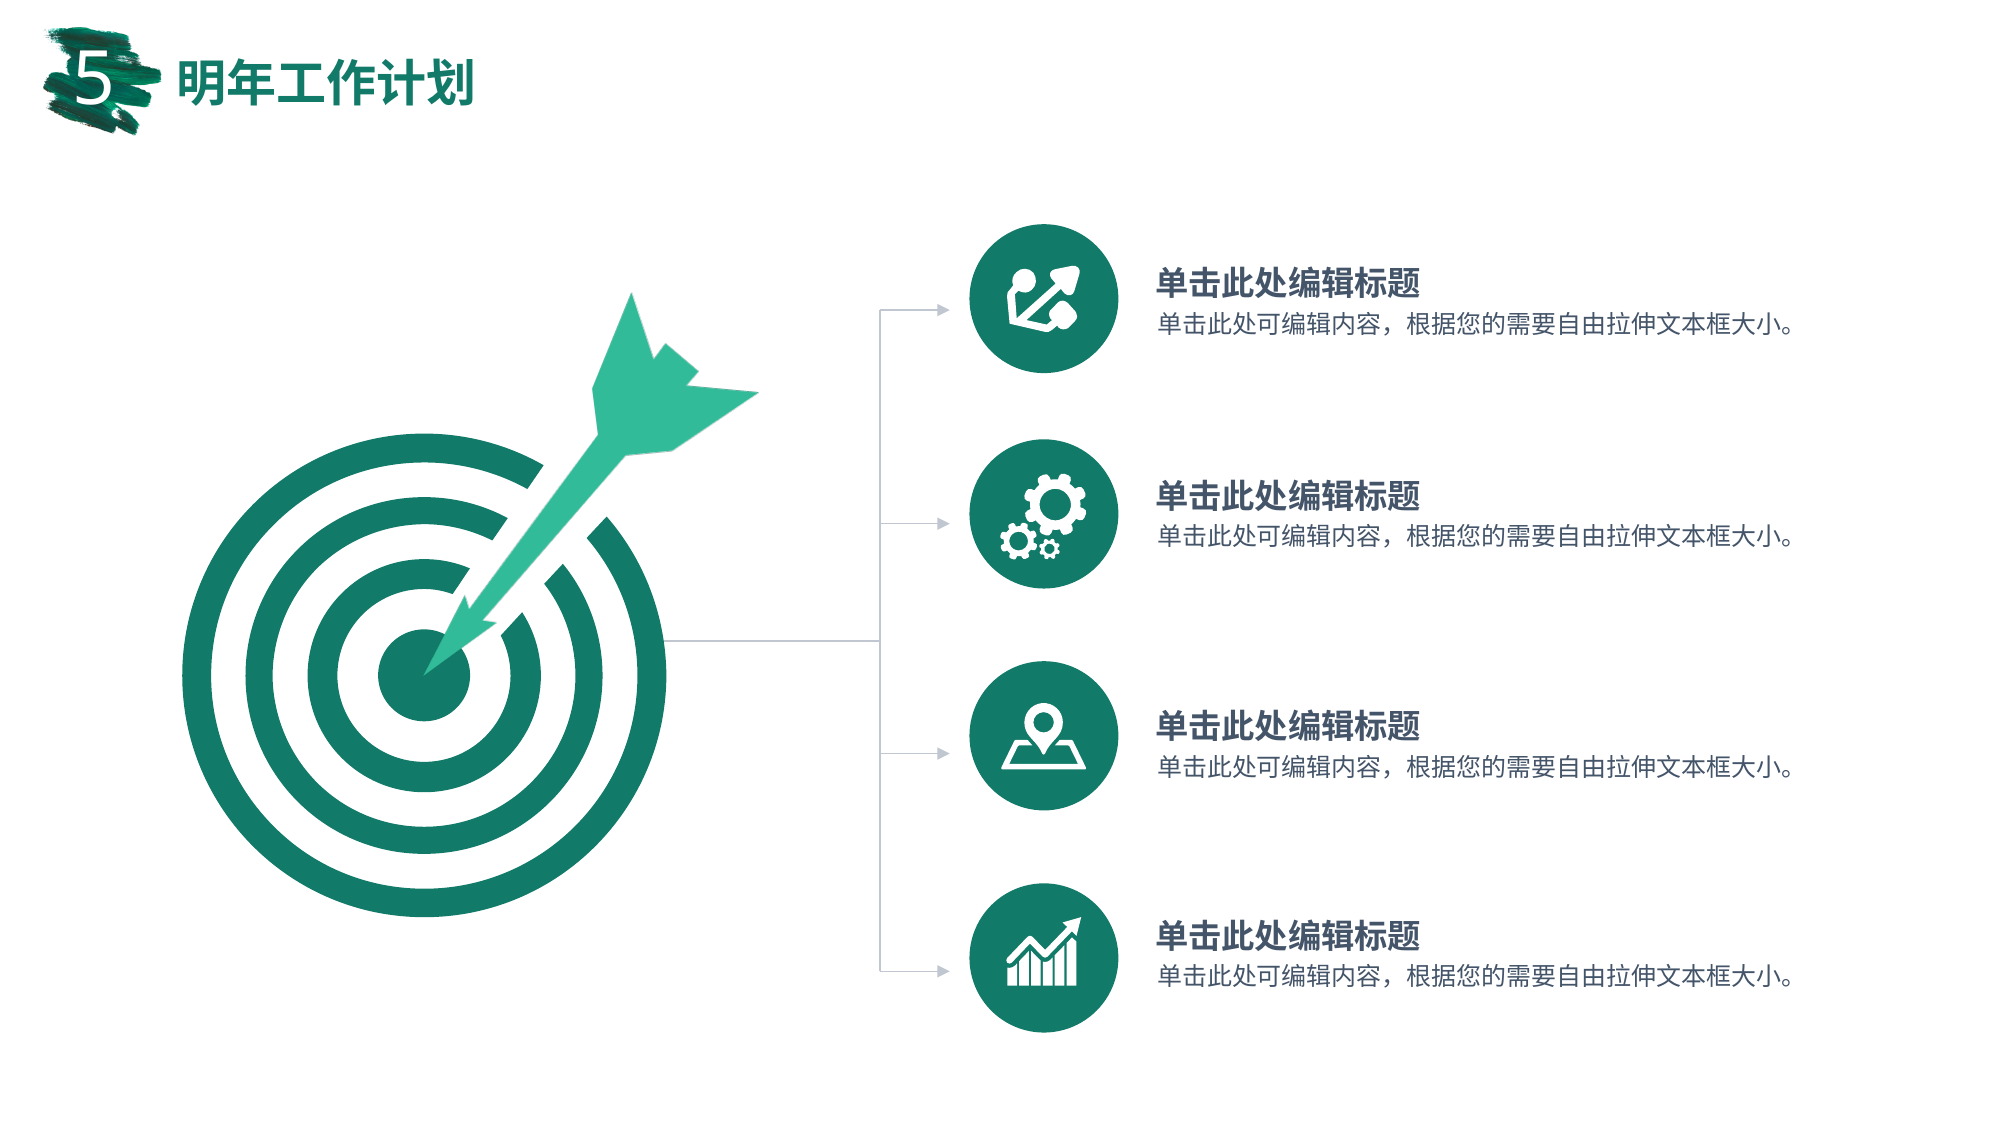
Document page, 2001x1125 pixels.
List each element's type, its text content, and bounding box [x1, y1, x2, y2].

text_box 单击此处编辑标题 [1140, 246, 1494, 310]
picture [42, 25, 163, 136]
text_box [1000, 522, 1038, 560]
text_box [969, 224, 1119, 374]
text_box [1019, 950, 1029, 986]
text_box [969, 439, 1119, 589]
text_box [1001, 739, 1087, 770]
text_box [969, 883, 1119, 1033]
text_box [1042, 957, 1053, 986]
text_box [1066, 937, 1077, 986]
text_box [307, 559, 541, 793]
text_box 单击此处可编辑内容，根据您的需要自由拉伸文本框大小。 [1142, 507, 1891, 559]
text_box [245, 497, 603, 854]
text_box [1007, 963, 1018, 986]
text_box [1006, 917, 1082, 964]
text_box 明年工作计划 [168, 43, 533, 119]
picture [423, 292, 759, 677]
text_box [182, 433, 667, 918]
text_box [1007, 265, 1080, 333]
text_box [1054, 945, 1065, 986]
text_box 单击此处编辑标题 [1140, 690, 1494, 753]
text_box [1024, 473, 1087, 536]
text_box 单击此处编辑标题 [1140, 459, 1494, 522]
text_box 单击此处可编辑内容，根据您的需要自由拉伸文本框大小。 [1142, 947, 1891, 999]
text_box 单击此处可编辑内容，根据您的需要自由拉伸文本框大小。 [1142, 294, 1891, 346]
text_box [969, 661, 1119, 811]
text_box [1039, 538, 1060, 560]
text_box [378, 629, 470, 722]
text_box 单击此处可编辑内容，根据您的需要自由拉伸文本框大小。 [1142, 738, 1891, 790]
text_box [1031, 950, 1041, 986]
text_box [1024, 703, 1063, 755]
text_box 单击此处编辑标题 [1140, 899, 1494, 963]
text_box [879, 309, 950, 972]
